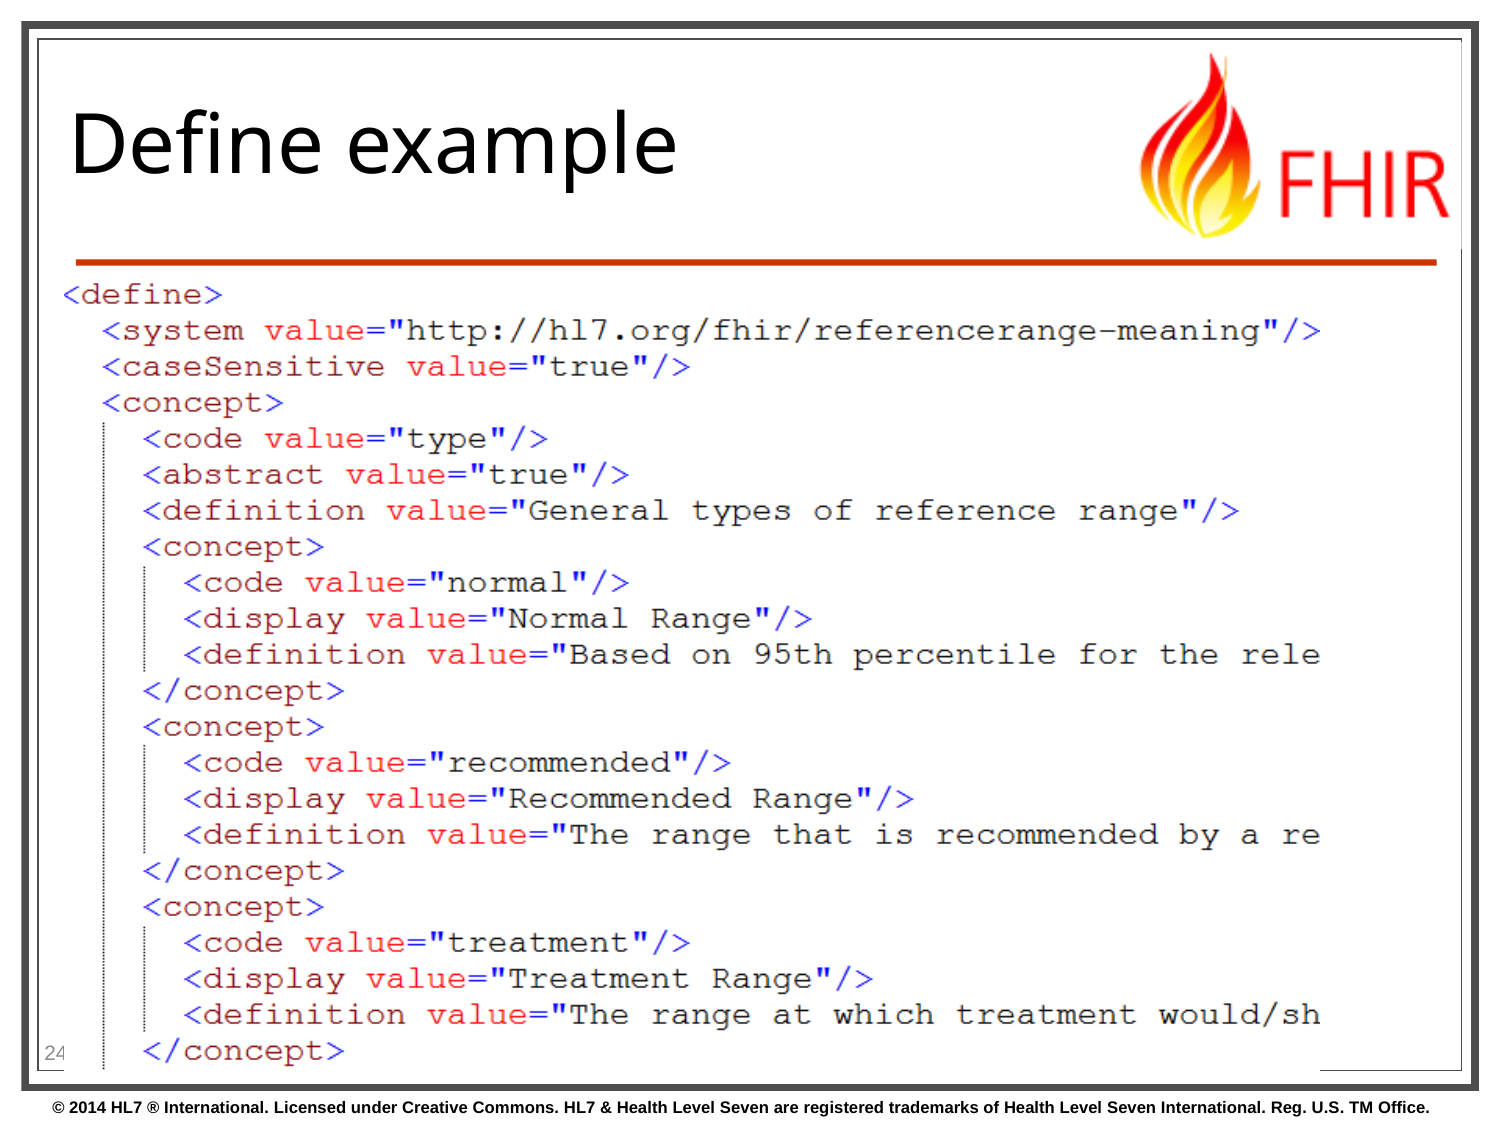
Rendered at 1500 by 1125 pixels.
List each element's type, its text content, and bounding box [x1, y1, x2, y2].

title Define example [53, 54, 1128, 244]
picture [1128, 42, 1462, 249]
slide_number 24 [29, 1034, 59, 1071]
picture [64, 282, 1320, 1071]
